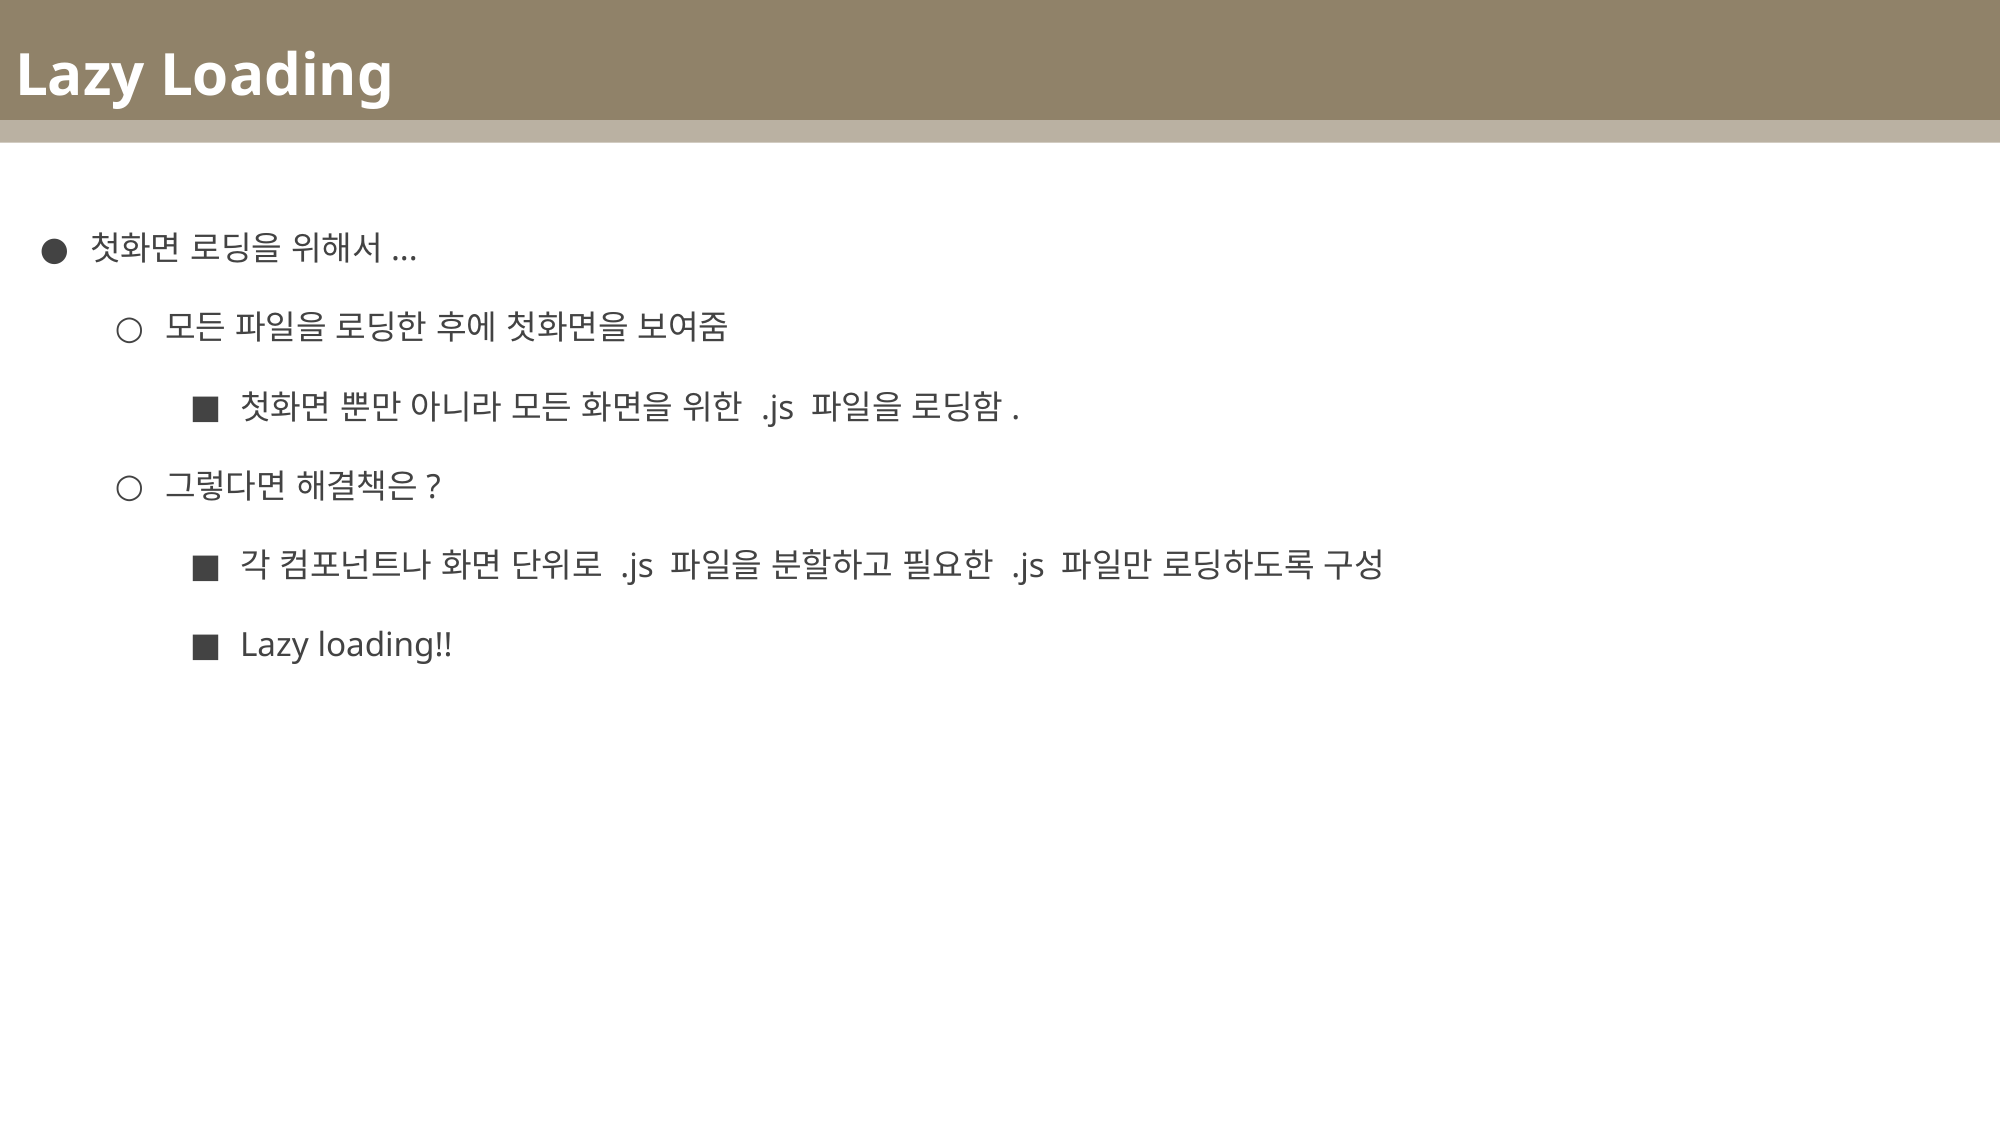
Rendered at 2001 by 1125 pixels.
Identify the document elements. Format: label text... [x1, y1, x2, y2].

title Lazy Loading [0, 22, 1800, 120]
list 첫화면 로딩을 위해서... 모든 파일을 로딩한 후에 첫화면을 보여줌 첫화면 뿐만 아니라 모든 화면을 위한 .js 파일을 로딩함. 그렇다면 해결책은? 각 컴포넌트나 화면 단위로 .js 파일을 분할하고 필요한 .js 파일만 로딩하도록 구성 Lazy loading!! [0, 166, 1928, 1065]
